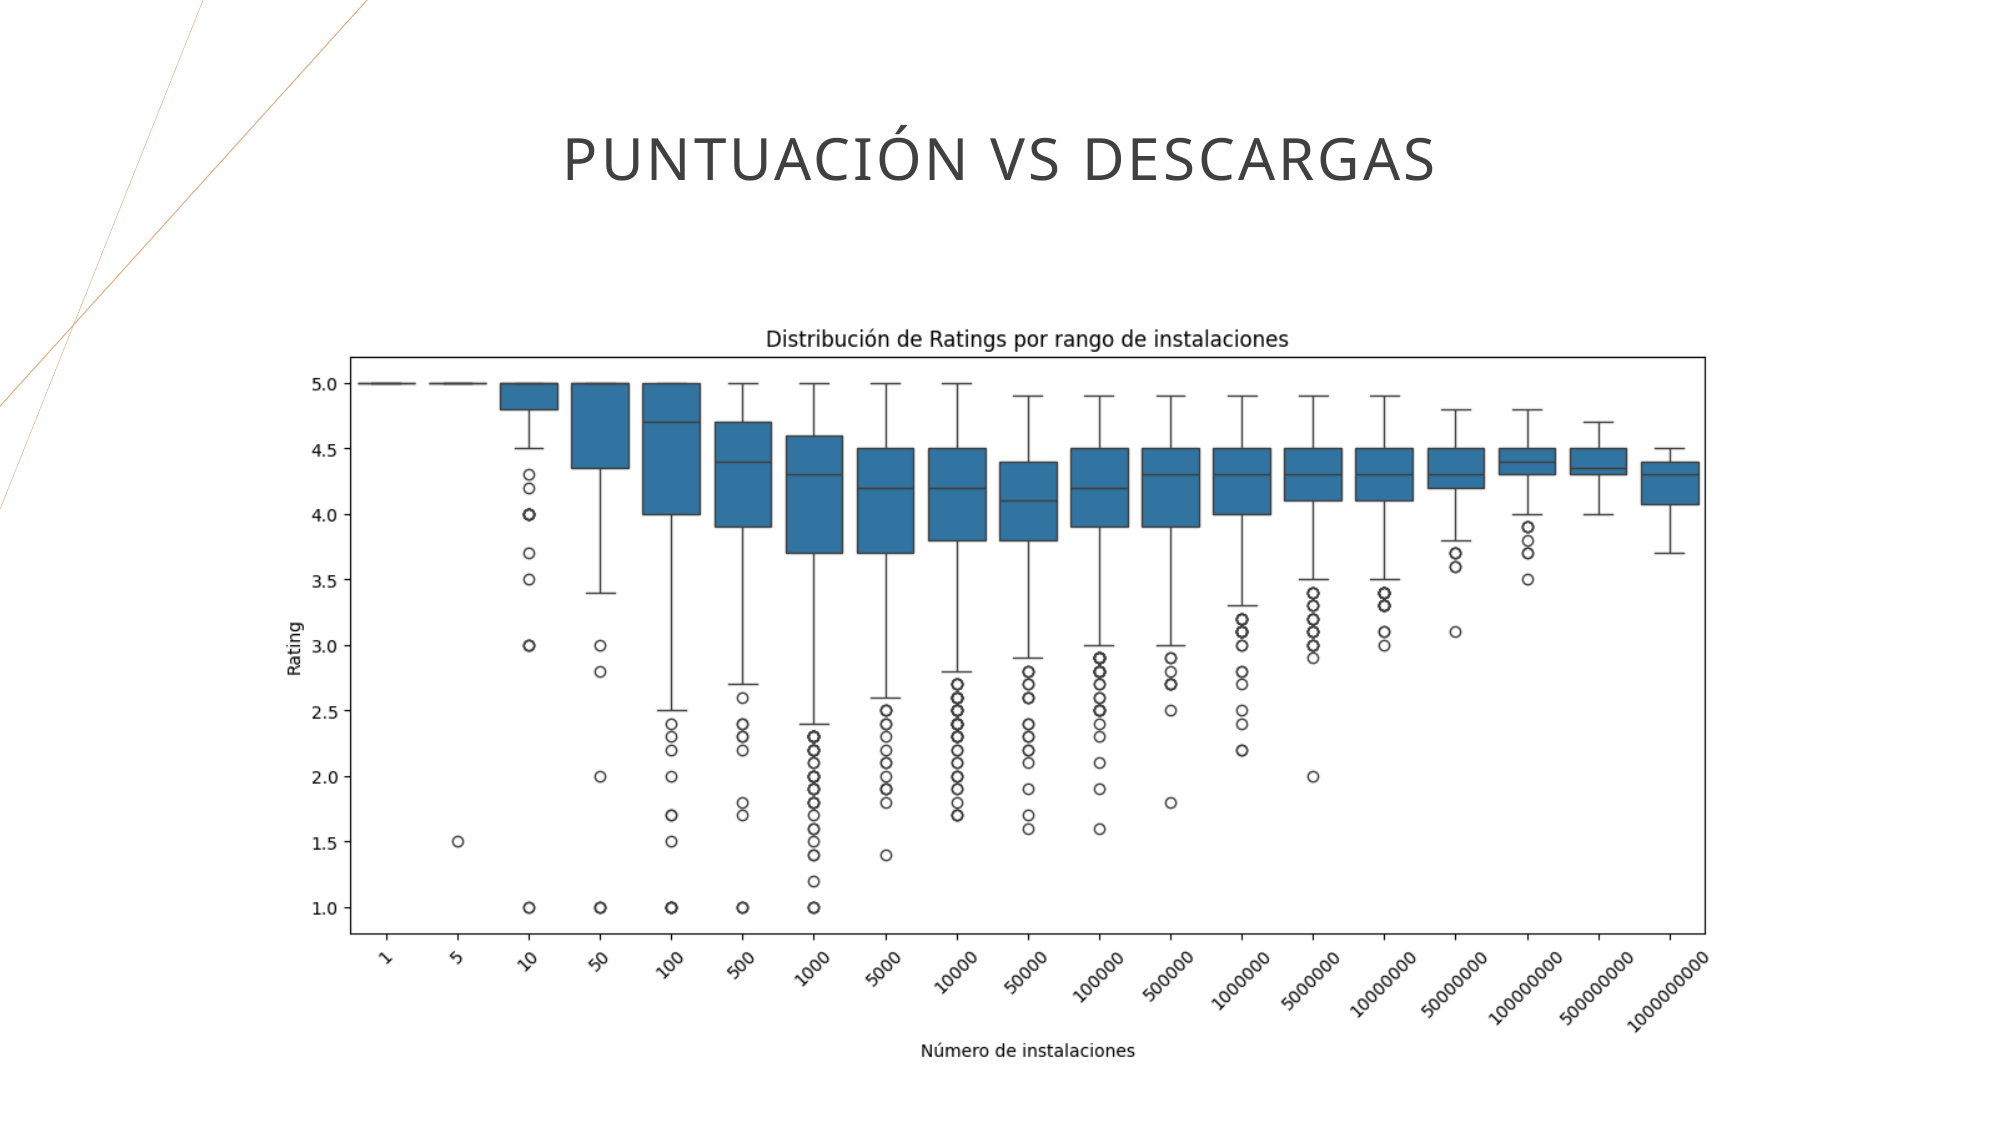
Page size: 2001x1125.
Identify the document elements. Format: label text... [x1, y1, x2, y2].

title PUNTUACIÓN VS DESCARGAS [309, 52, 1691, 271]
picture [274, 317, 1726, 1073]
